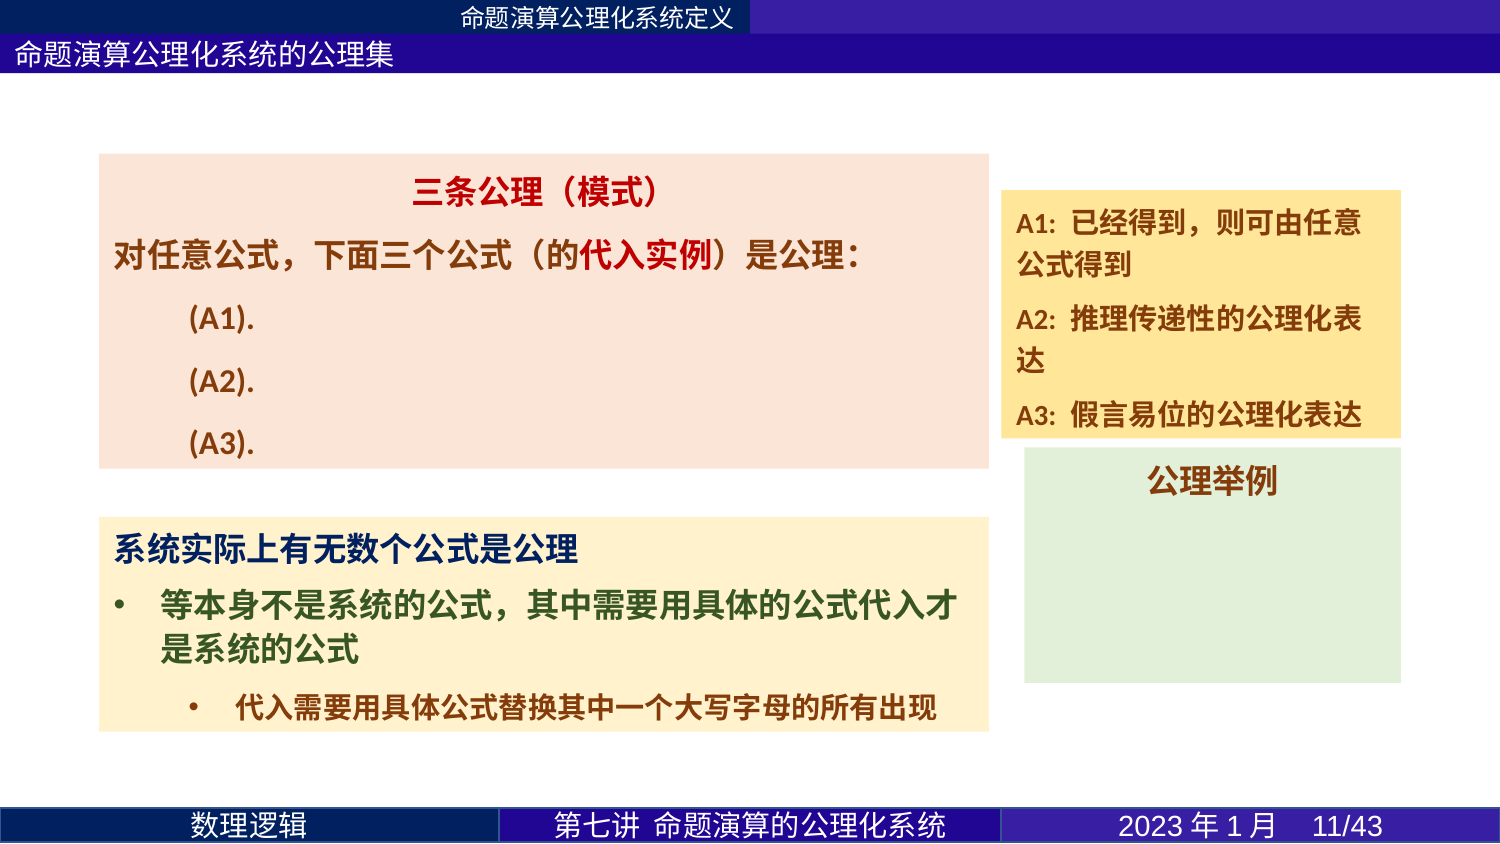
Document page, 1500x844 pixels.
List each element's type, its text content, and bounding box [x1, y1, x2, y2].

text_box 第七讲 命题演算的公理化系统 [498, 807, 1000, 843]
text_box 2023年1月 11/43 [1000, 807, 1500, 843]
text_box [749, 0, 1500, 33]
text_box 数理逻辑 [0, 807, 498, 843]
text_box 命题演算公理化系统定义 [0, 0, 749, 33]
